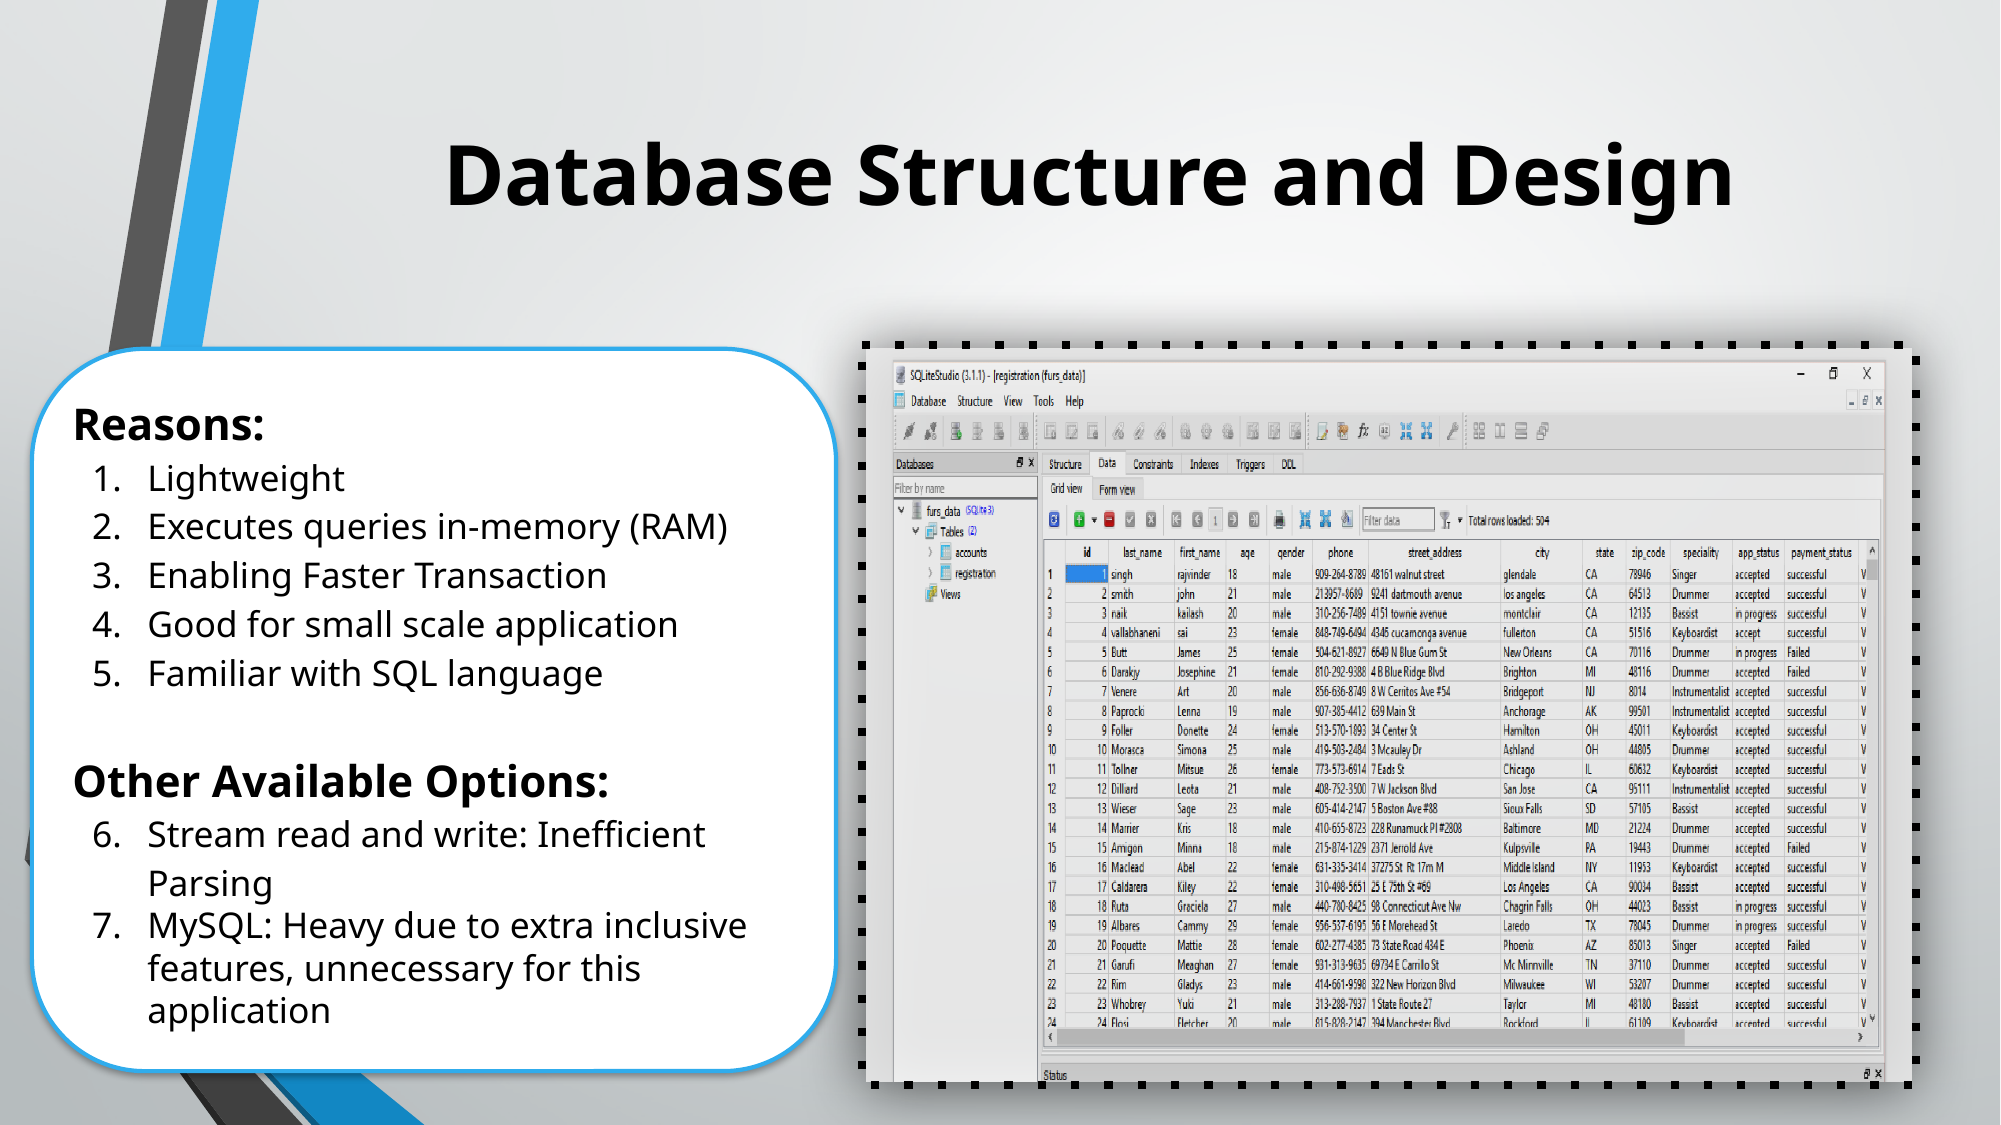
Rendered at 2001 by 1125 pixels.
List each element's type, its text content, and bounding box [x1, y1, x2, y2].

picture [865, 348, 1912, 1082]
title Database Structure and Design [268, 28, 1912, 317]
text_box Reasons: Lightweight Executes queries in-memory (RAM) Enabling Faster Transaction Good for small scale application Familiar with SQL language Other Available Options: Stream read and write: Inefficient Parsing MySQL: Heavy due to extra inclusive features, unnecessary for this application [31, 348, 837, 1072]
